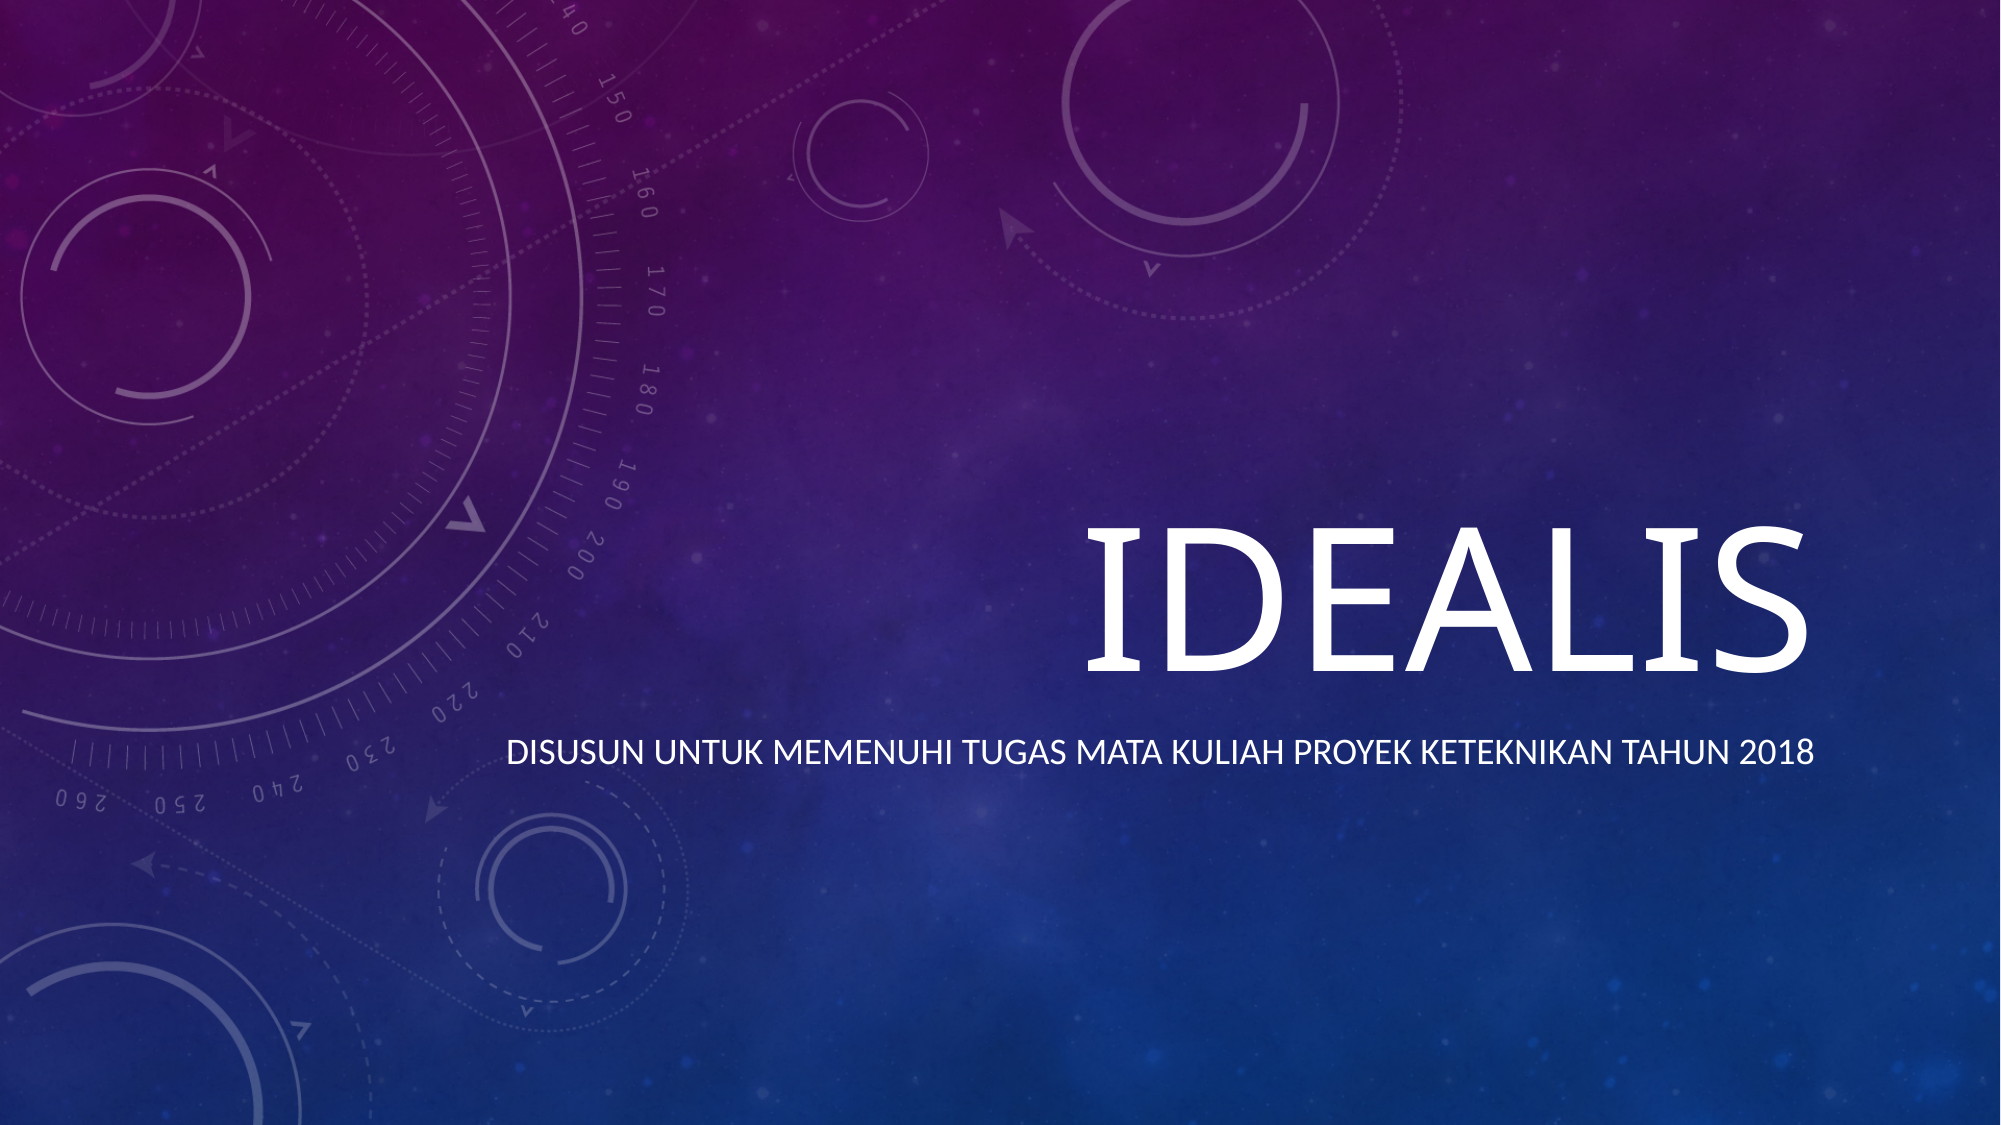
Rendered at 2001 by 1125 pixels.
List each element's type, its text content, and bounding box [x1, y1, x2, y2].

title IDEALIS [650, 322, 1831, 719]
subtitle DISUSUN UNTUK MEMENUHI TUGAS MATA KULIAH PROYEK KETEKNIKAN TAHUN 2018 [339, 719, 1831, 950]
picture [0, 0, 2001, 1125]
